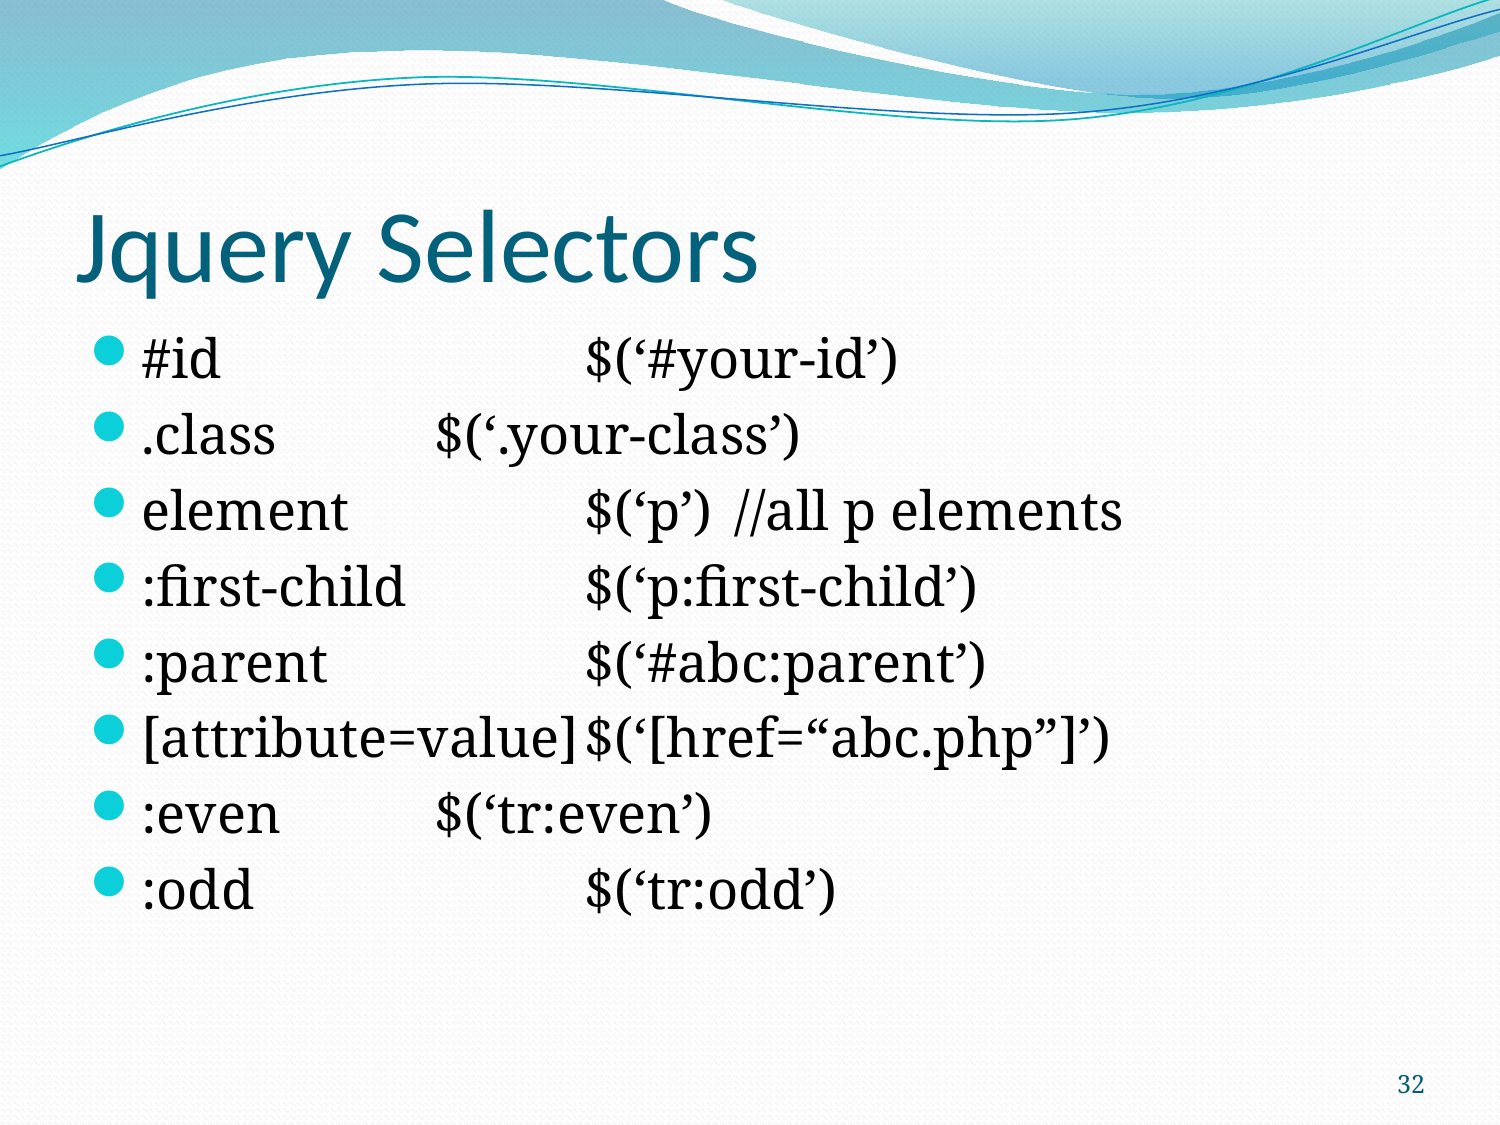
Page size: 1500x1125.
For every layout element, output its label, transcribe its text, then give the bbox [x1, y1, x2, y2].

slide_number 32 [1299, 1042, 1425, 1103]
title Jquery Selectors [75, 115, 1425, 303]
list #id $(‘#your-id’) .class $(‘.your-class’) element $(‘p’) //all p elements :first-child $(‘p:first-child’) :parent $(‘#abc:parent’) [attribute=value] $(‘[href=“abc.php”]’) :even $(‘tr:even’) :odd $(‘tr:odd’) [75, 317, 1425, 1038]
